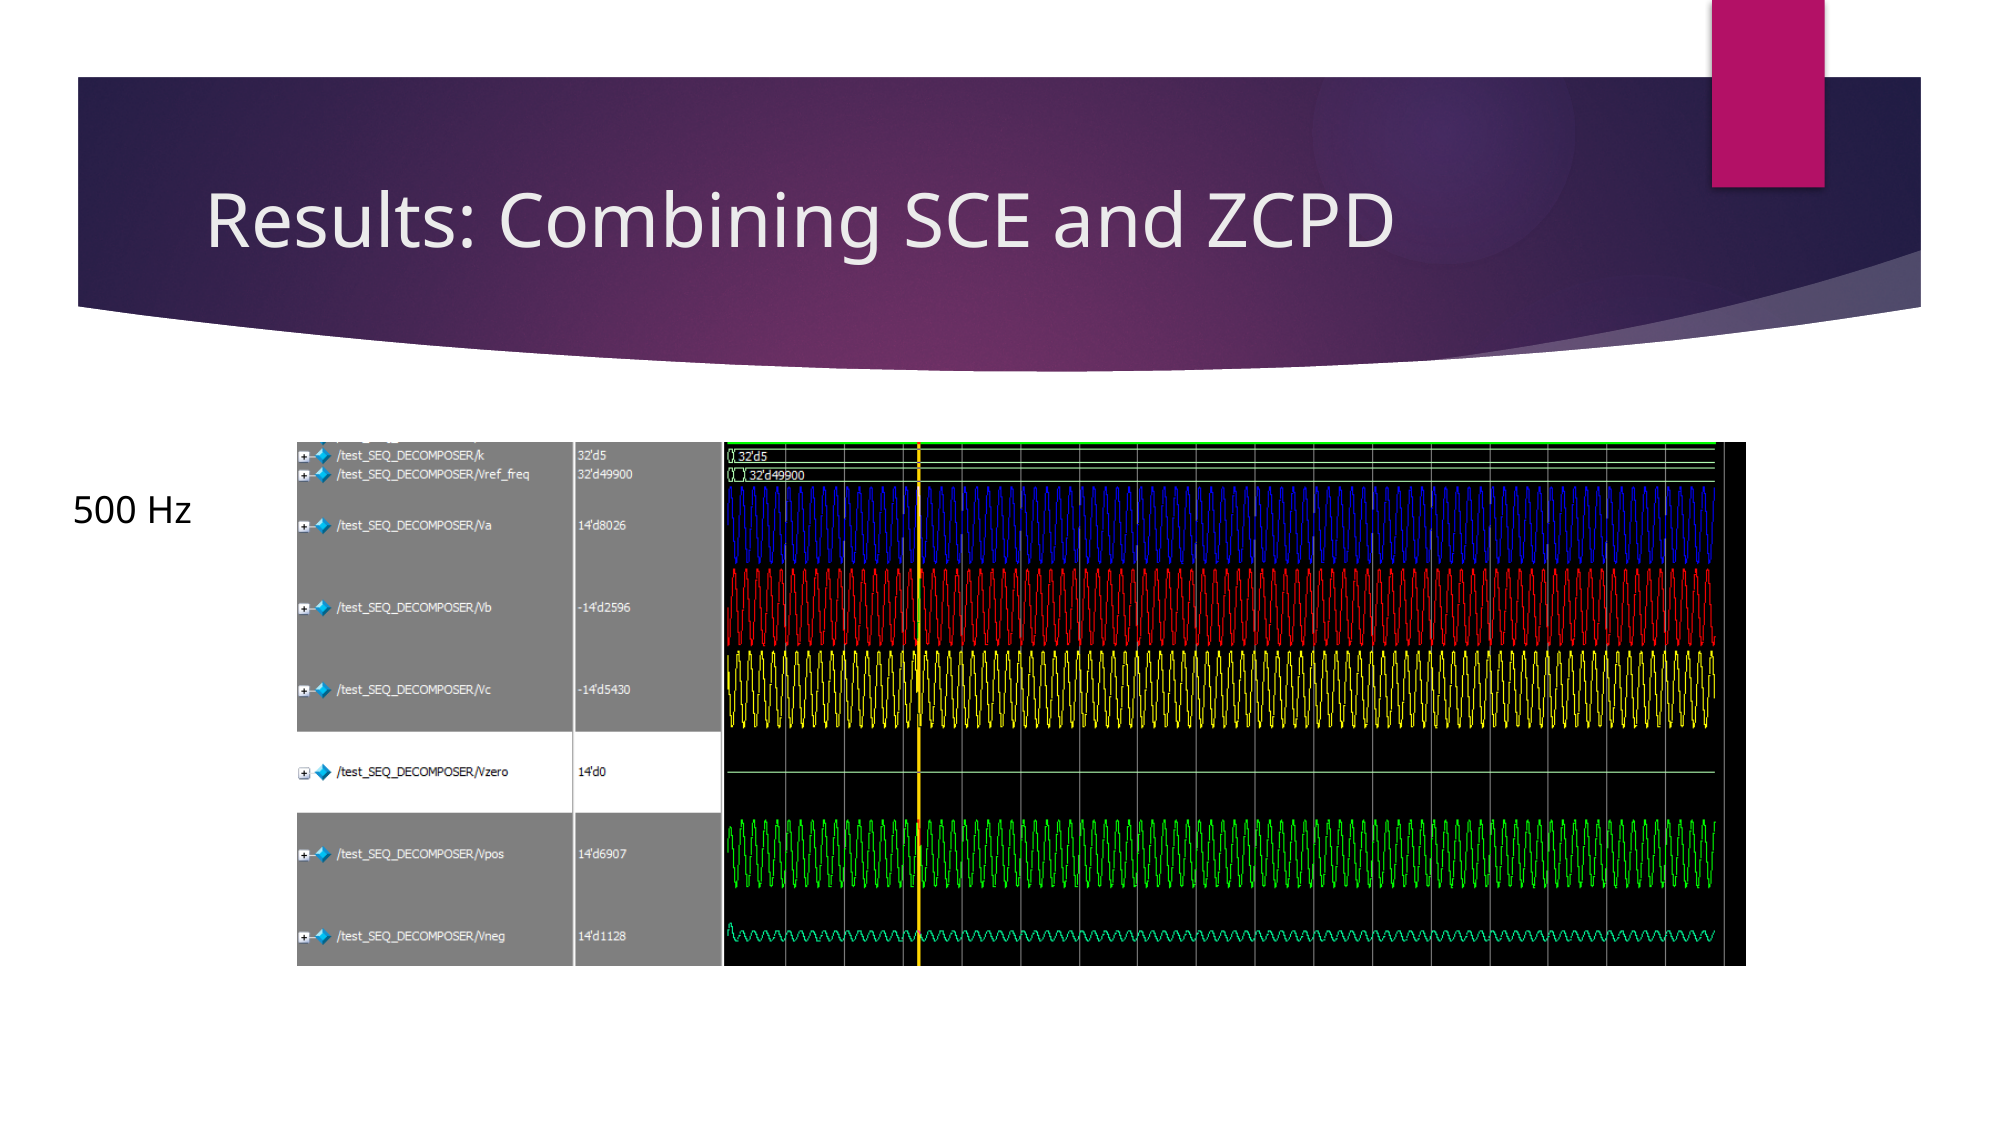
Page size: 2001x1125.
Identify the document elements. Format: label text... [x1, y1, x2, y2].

text_box 500 Hz [57, 478, 291, 539]
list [297, 441, 1746, 966]
title Results: Combining SCE and ZCPD [189, 159, 1627, 276]
